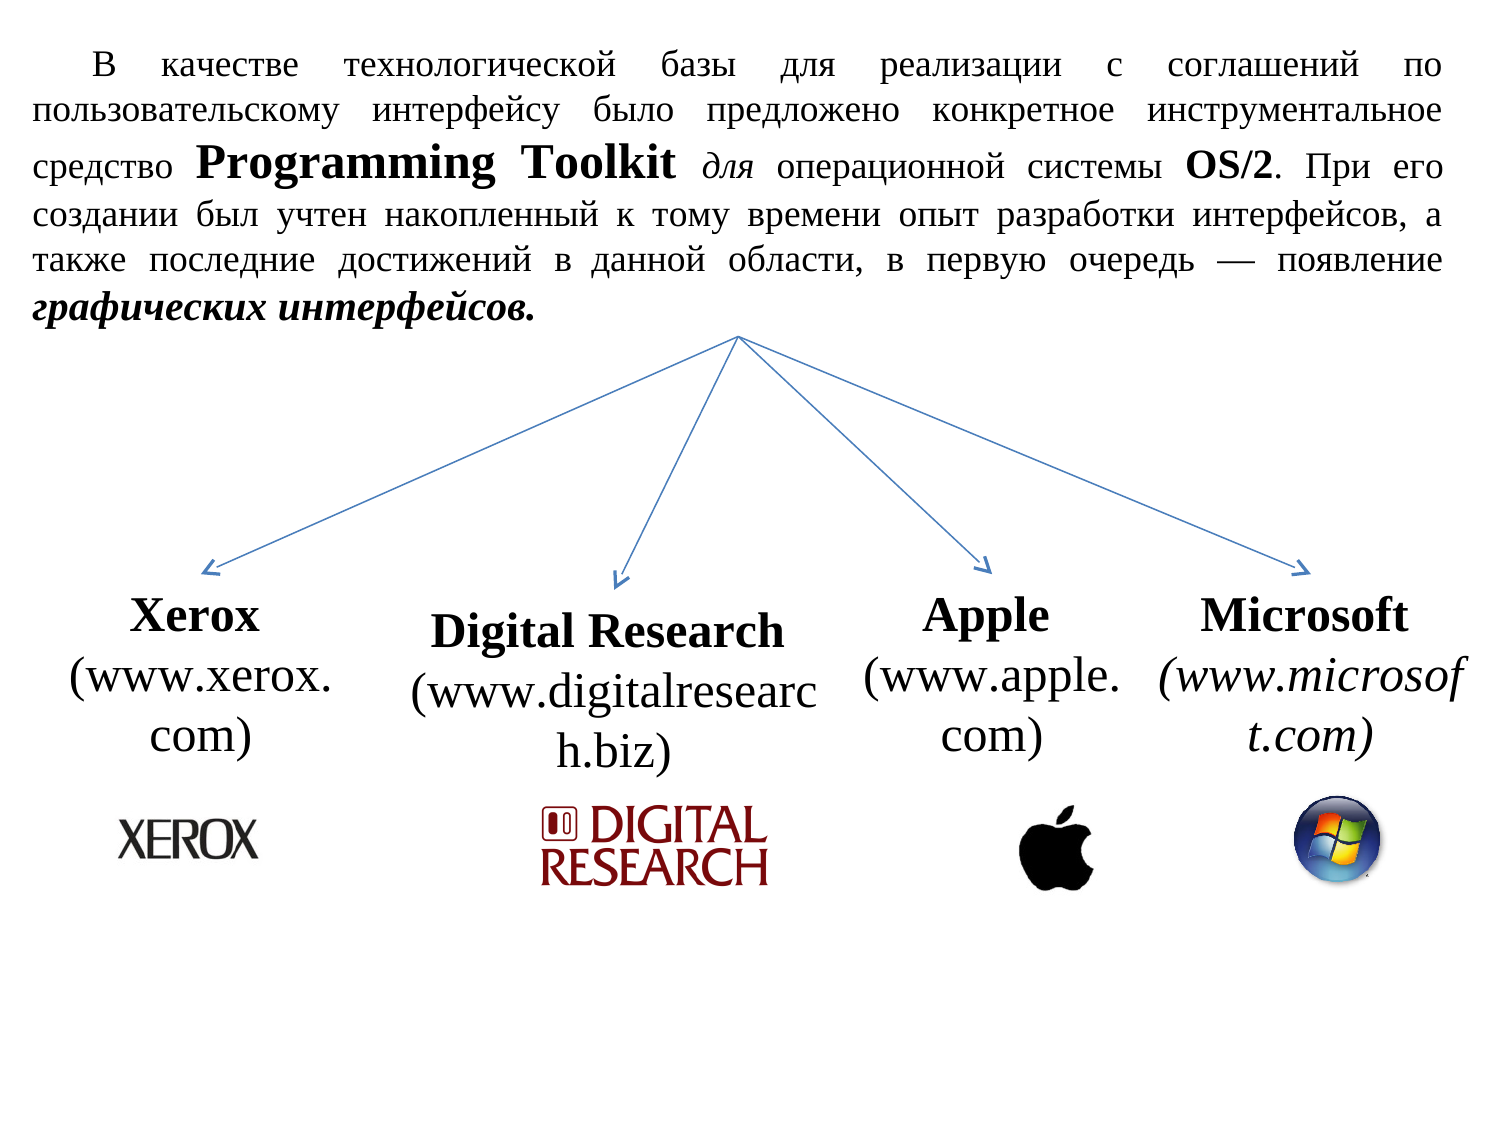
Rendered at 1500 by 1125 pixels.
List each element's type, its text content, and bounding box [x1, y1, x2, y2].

picture [53, 786, 327, 897]
text_box Digital Research (www.digitalresearch.biz) [383, 589, 845, 786]
text_box Microsoft (www.microsoft.com) [1139, 574, 1483, 770]
picture [525, 793, 783, 897]
text_box В качестве технологической базы для реализации с соглашений по пользовательскому интерфейсу было предложено конкретное инструментальное средство Programming Toolkit для операционной системы ОS/2. При его создании был учтен накопленный к тому времени опыт разработки интерфейсов, а также последние достижений в данной области, в первую очередь — появление графических интерфейсов. [17, 30, 1459, 342]
text_box Аррlе (www.apple.com) [844, 575, 1139, 770]
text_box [200, 338, 614, 575]
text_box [614, 338, 739, 590]
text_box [738, 338, 993, 575]
text_box Xerox (www.xerox.com) [53, 574, 349, 770]
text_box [993, 338, 1312, 575]
picture [1289, 791, 1388, 890]
picture [974, 786, 1142, 915]
